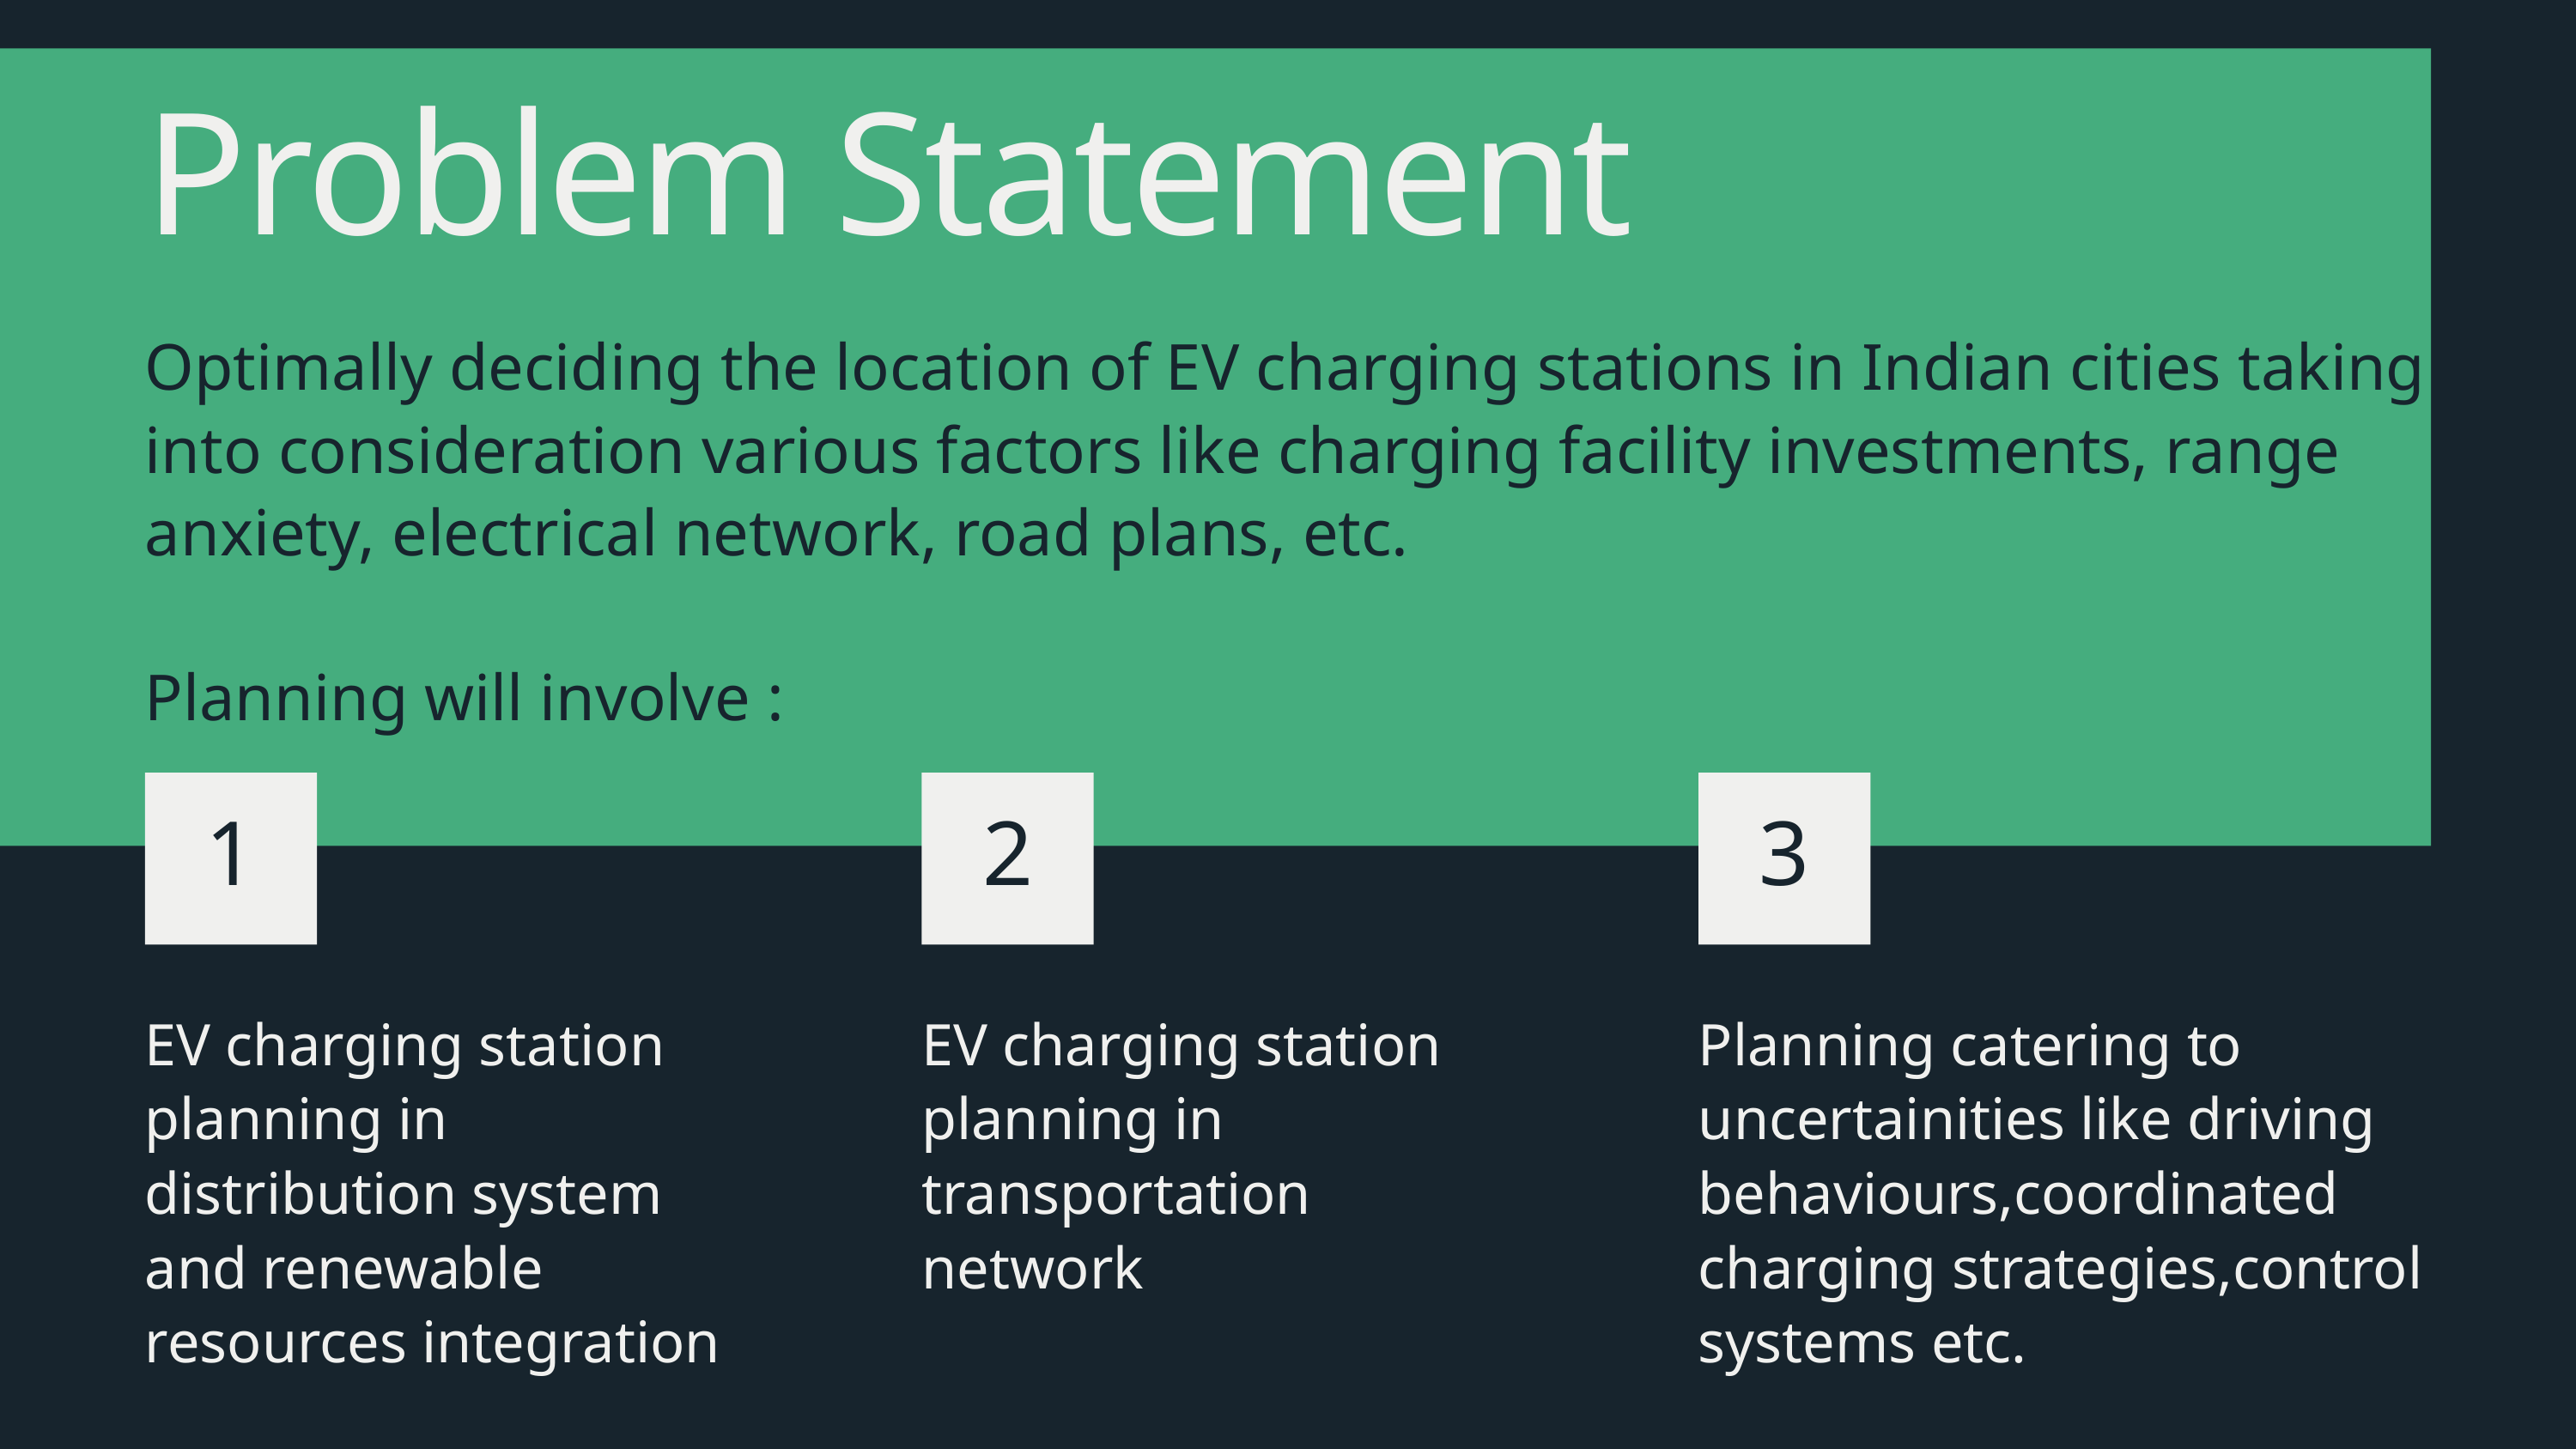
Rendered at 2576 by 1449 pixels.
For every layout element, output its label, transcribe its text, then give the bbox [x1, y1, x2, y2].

text_box EV charging station planning in distribution system and renewable resources integration [144, 1002, 735, 1375]
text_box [144, 80, 2432, 731]
text_box EV charging station planning in transportation network [921, 1002, 1512, 1300]
text_box Planning catering to uncertainities like driving behaviours,coordinated charging strategies,control systems etc. [1698, 1002, 2432, 1375]
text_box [921, 772, 1094, 945]
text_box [144, 772, 318, 945]
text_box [1698, 772, 1871, 945]
text_box [0, 48, 2432, 846]
